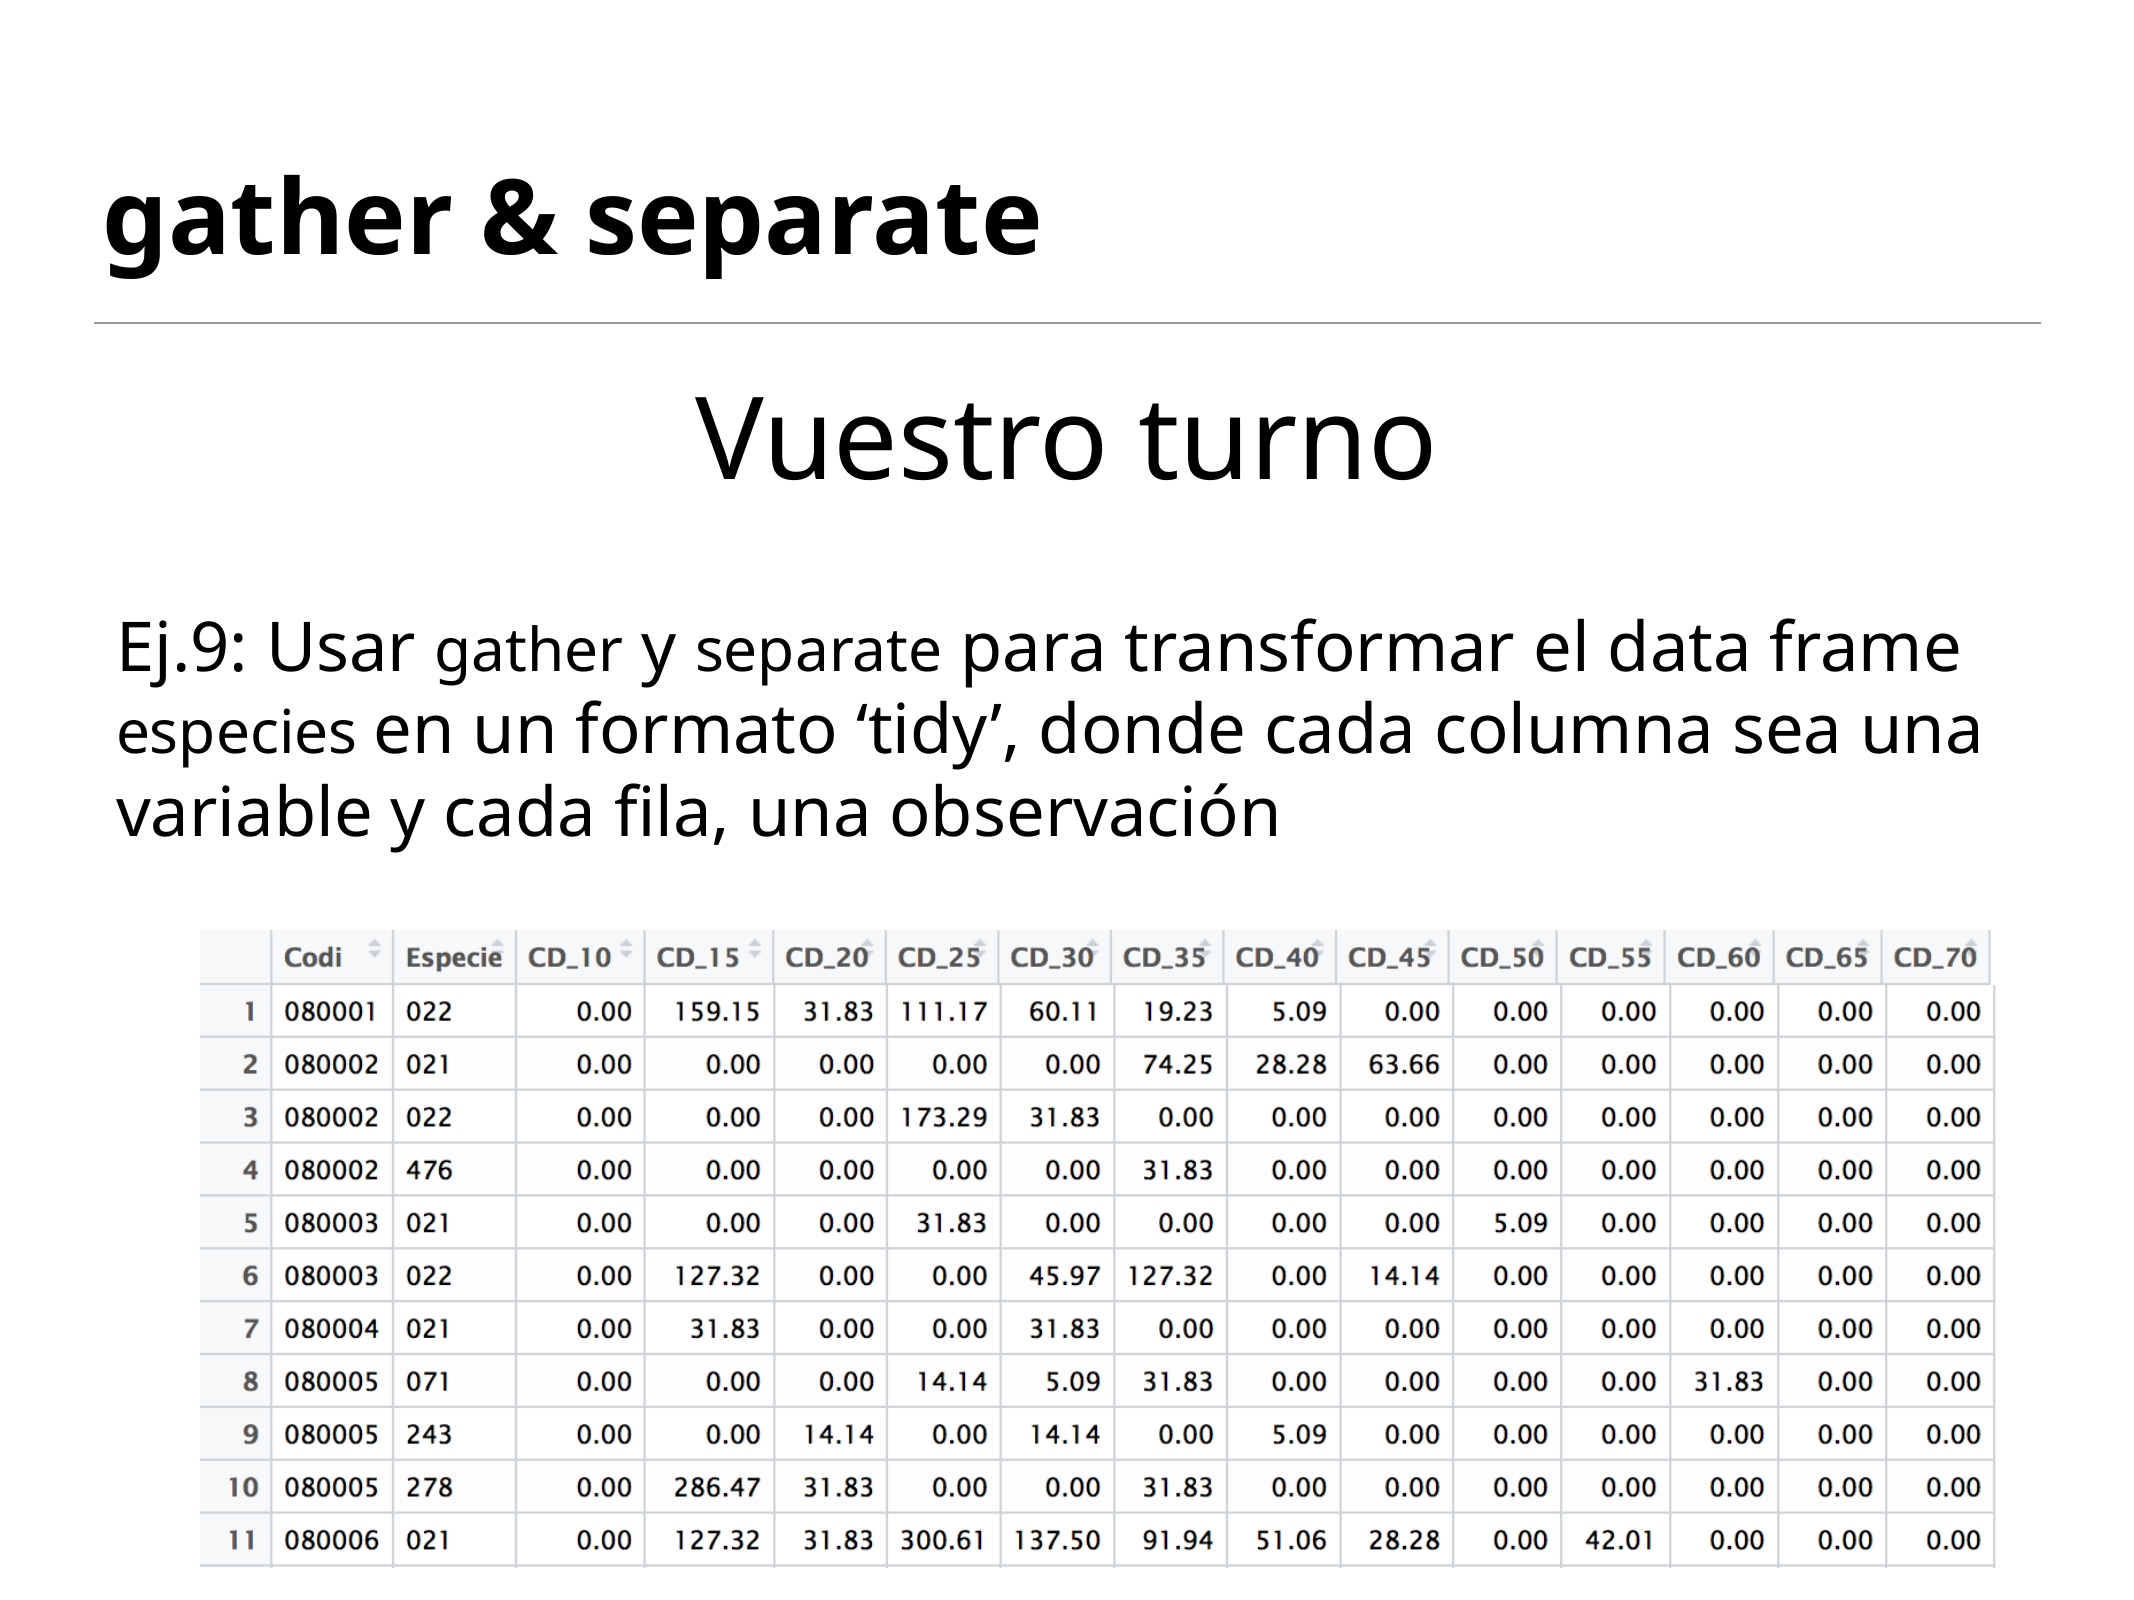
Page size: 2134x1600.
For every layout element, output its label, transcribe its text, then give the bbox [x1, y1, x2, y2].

picture [199, 930, 2000, 1568]
title gather & separate [93, 53, 2041, 284]
text_box Vuestro turno Ej.9: Usar gather y separate para transformar el data frame especies en un formato ‘tidy’, donde cada columna sea una variable y cada fila, una observación [107, 356, 2026, 959]
